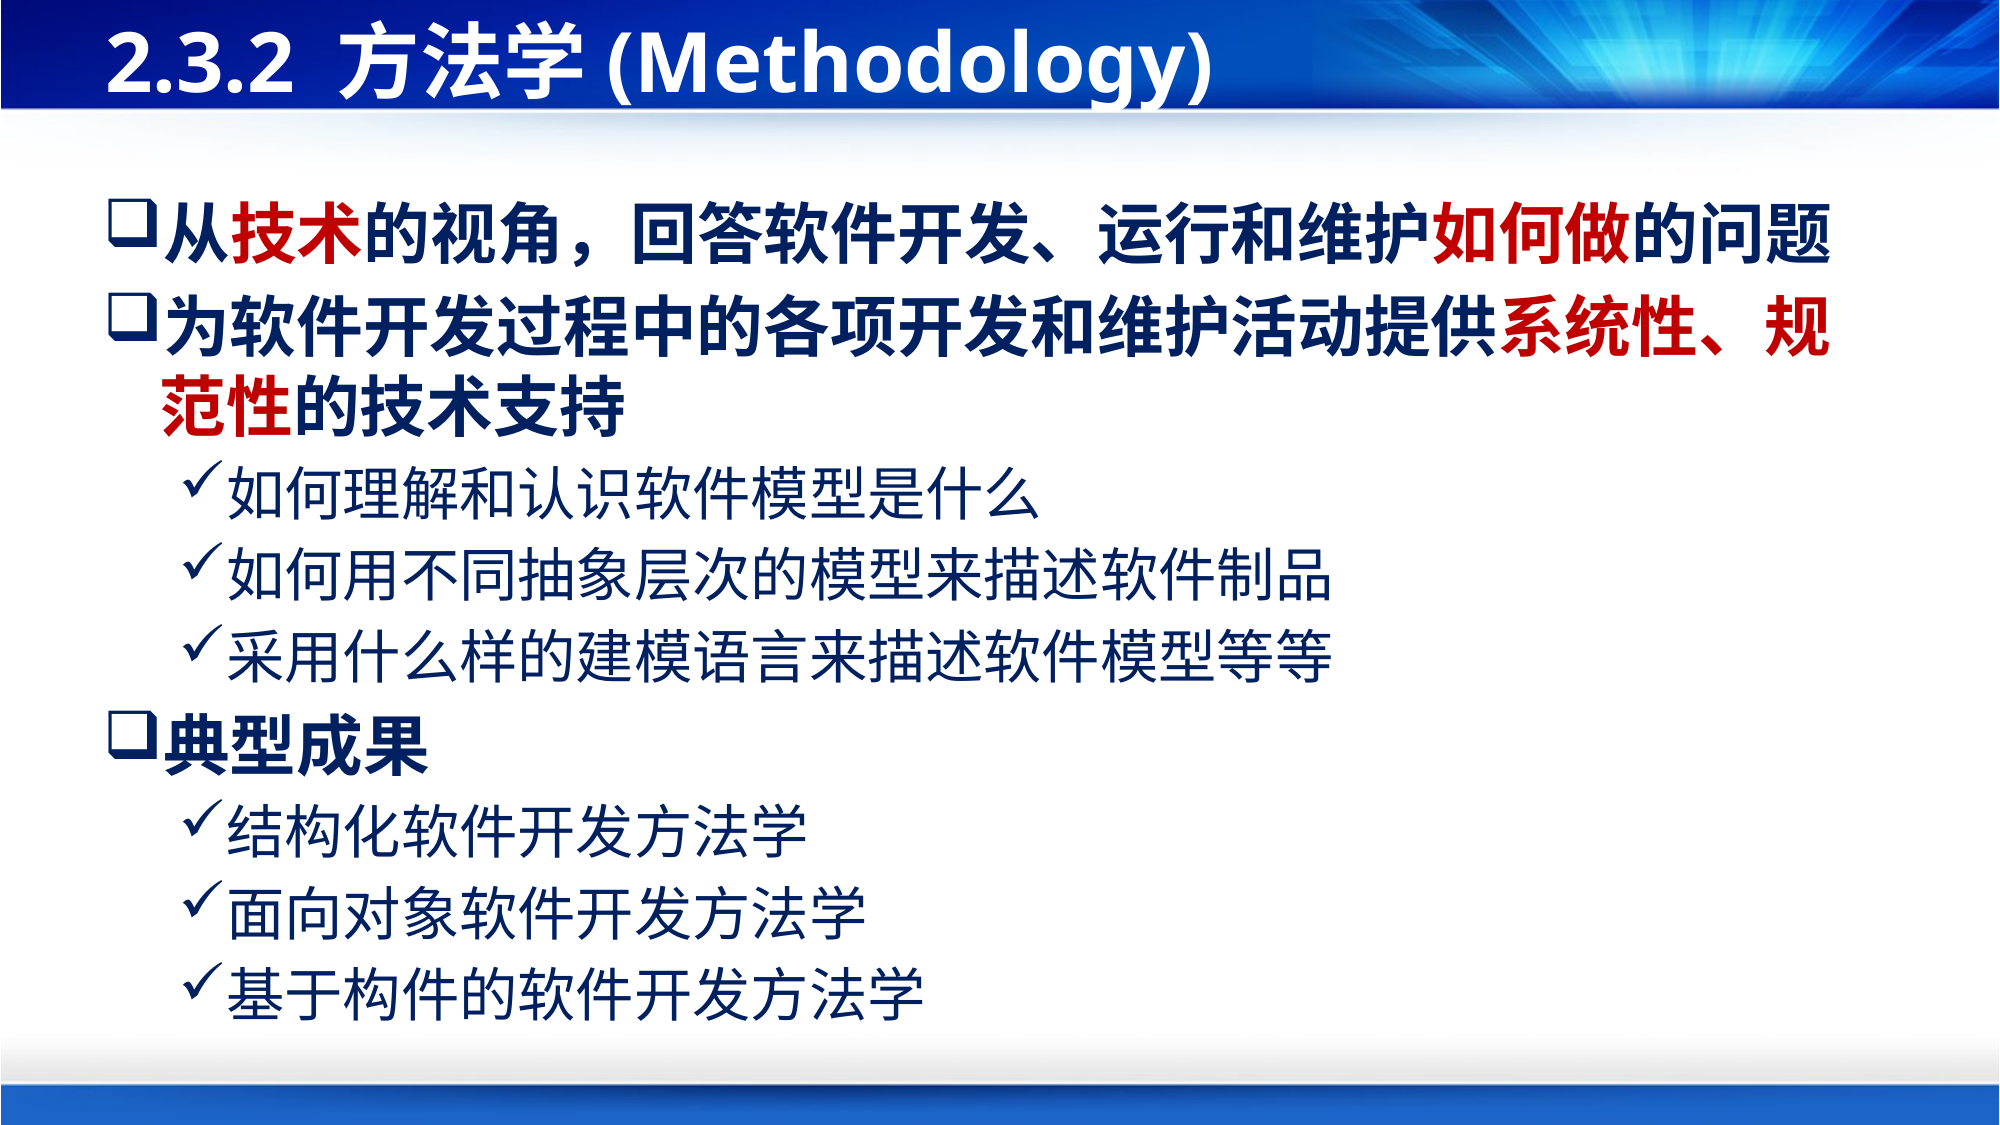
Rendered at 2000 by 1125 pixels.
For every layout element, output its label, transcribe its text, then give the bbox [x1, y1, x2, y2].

title 2.3.2 方法学(Methodology) [90, 1, 1880, 118]
list 从技术的视角，回答软件开发、运行和维护如何做的问题 为软件开发过程中的各项开发和维护活动提供系统性、规范性的技术支持 如何理解和认识软件模型是什么 如何用不同抽象层次的模型来描述软件制品 采用什么样的建模语言来描述软件模型等等 典型成果 结构化软件开发方法学 面向对象软件开发方法学 基于构件的软件开发方法学 [88, 184, 1880, 1012]
picture [1, 0, 1999, 1125]
